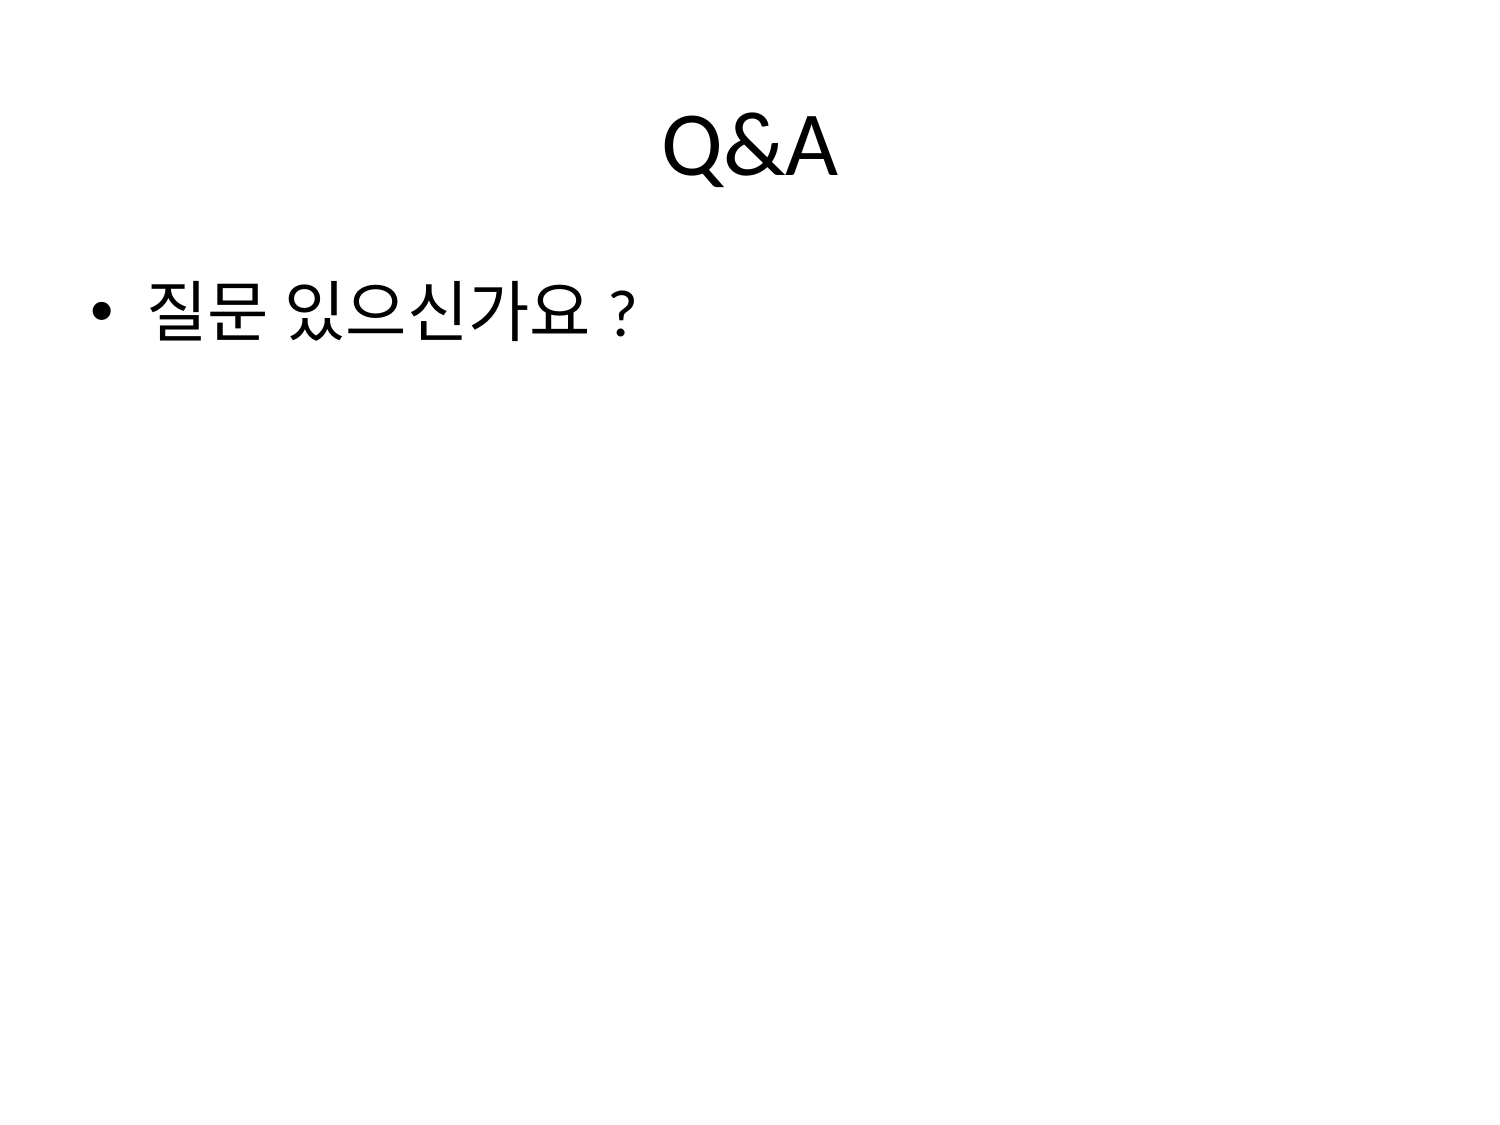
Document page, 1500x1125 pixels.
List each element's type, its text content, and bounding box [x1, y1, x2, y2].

title Q&A [75, 45, 1425, 233]
list 질문 있으신가요? [75, 262, 1425, 1005]
